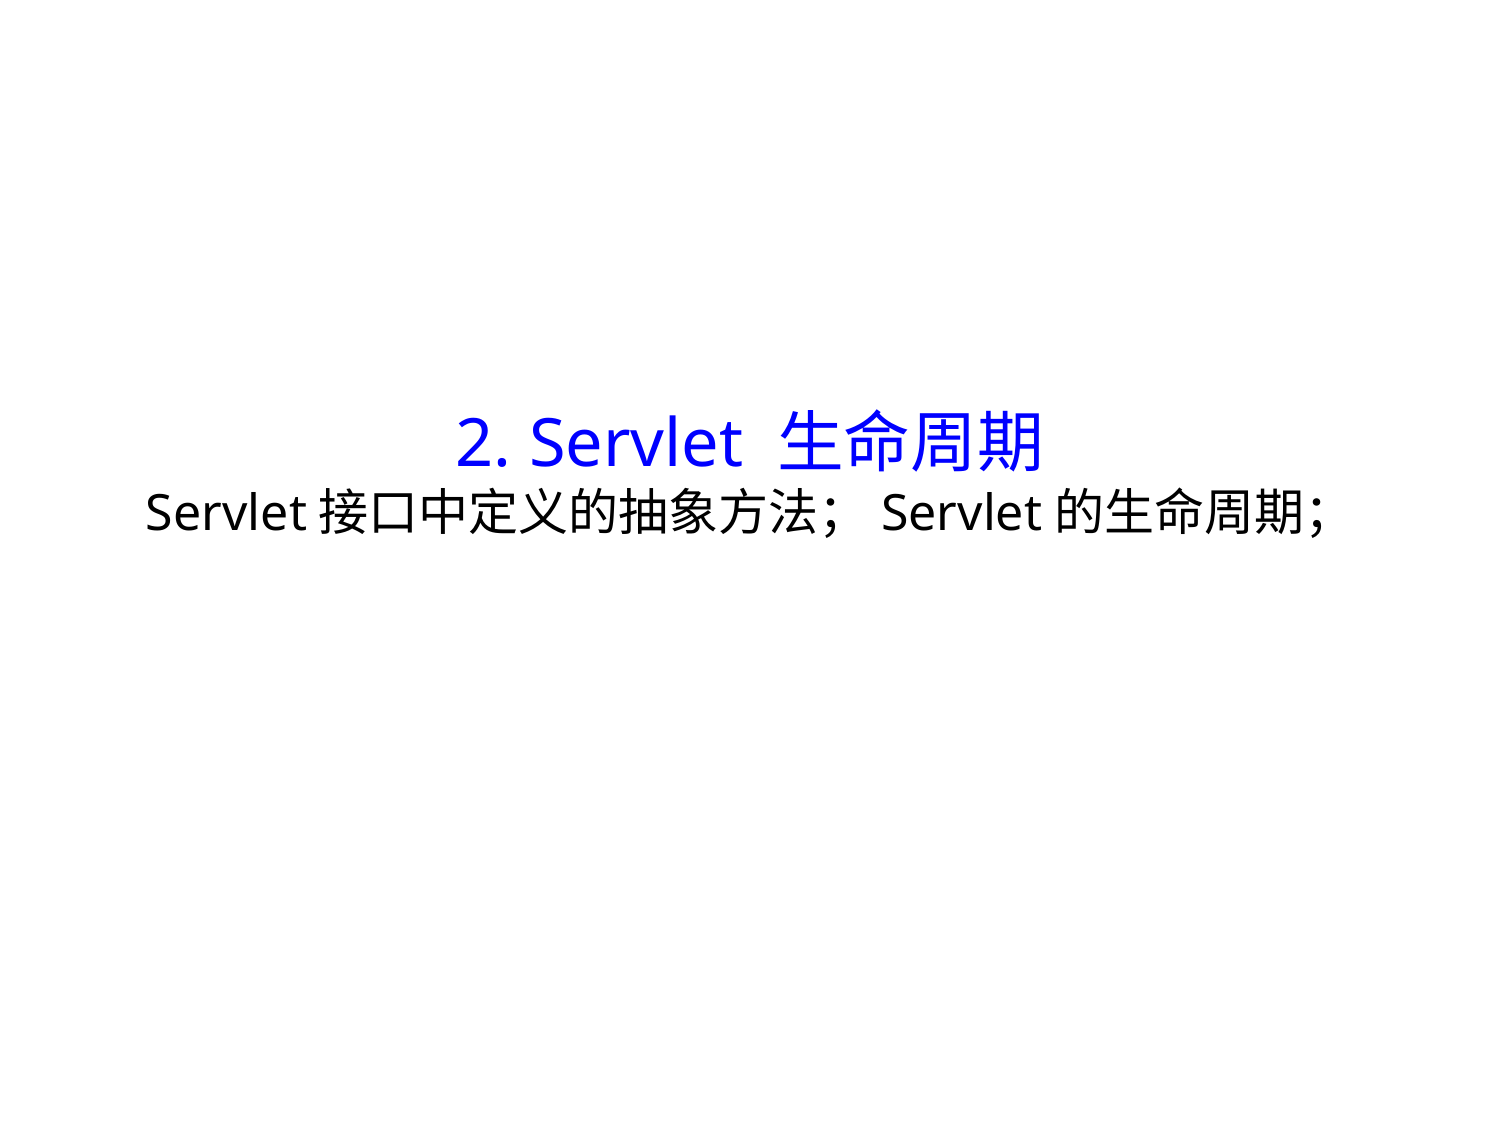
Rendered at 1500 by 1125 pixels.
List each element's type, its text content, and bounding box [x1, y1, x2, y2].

title 2. Servlet 生命周期 Servlet接口中定义的抽象方法；Servlet的生命周期； [112, 349, 1388, 591]
